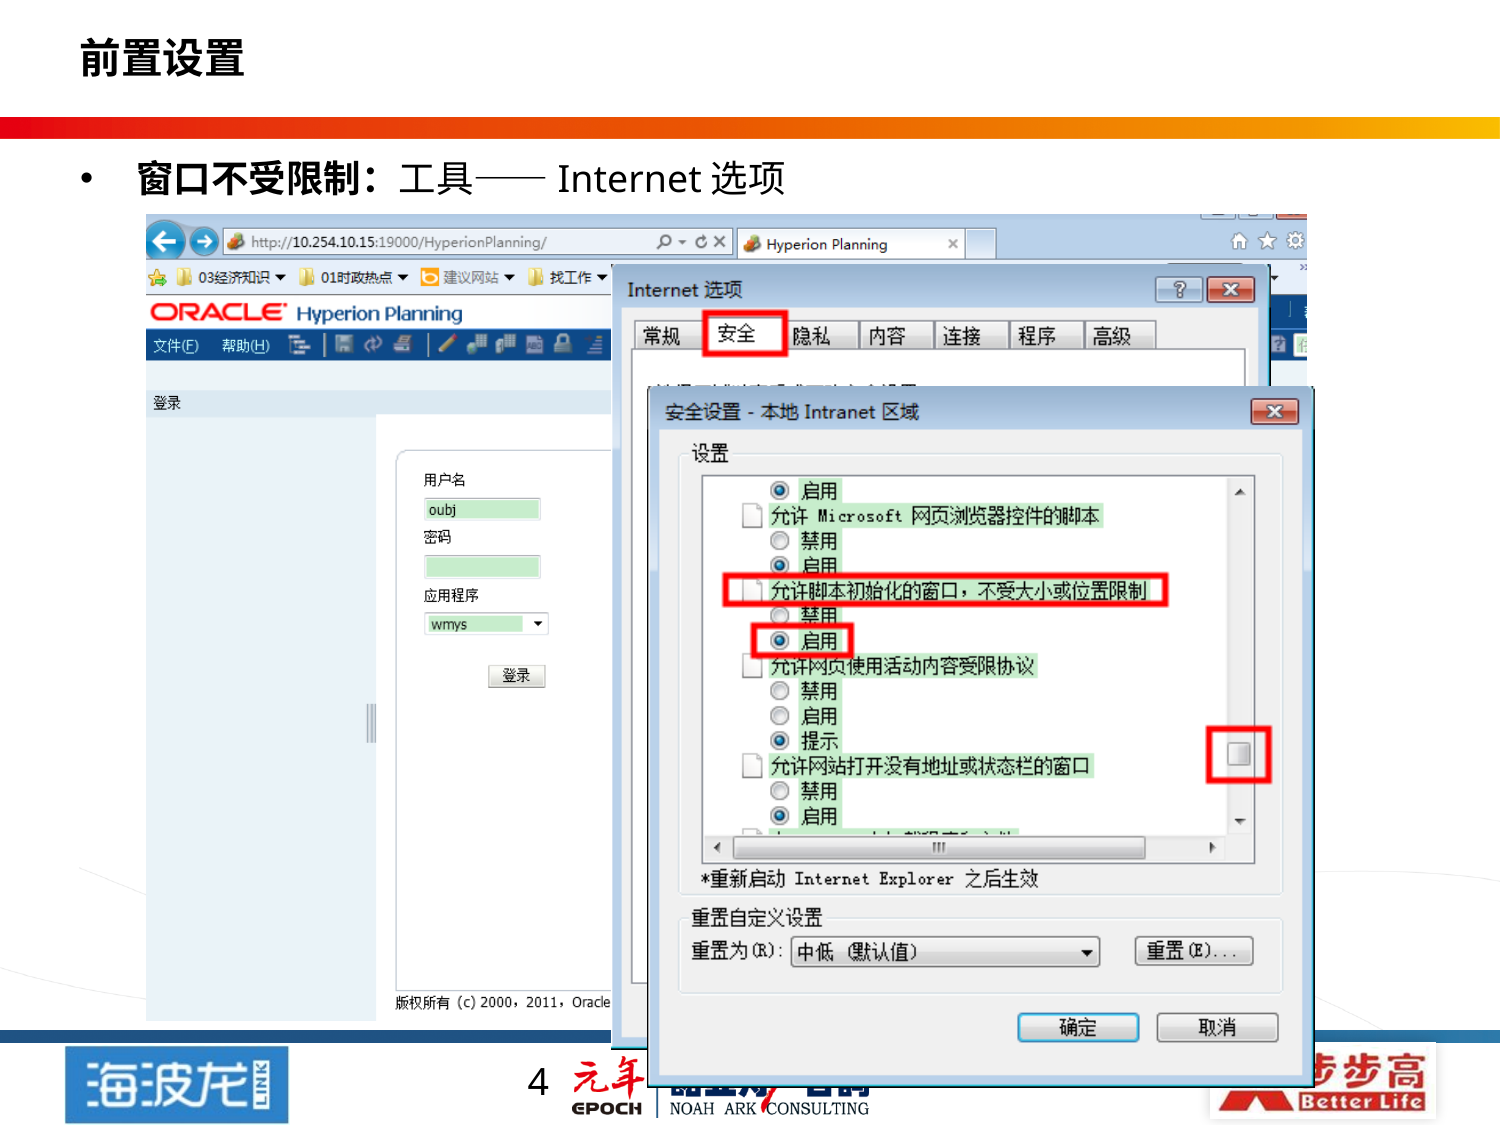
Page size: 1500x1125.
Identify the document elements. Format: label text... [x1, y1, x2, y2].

title 前置设置 [64, 7, 1347, 89]
picture [0, 117, 1500, 139]
text_box 窗口不受限制：工具——Internet选项 [64, 125, 1378, 976]
picture [0, 214, 1500, 1125]
picture [572, 1099, 869, 1118]
text_box 3 [512, 1050, 986, 1099]
